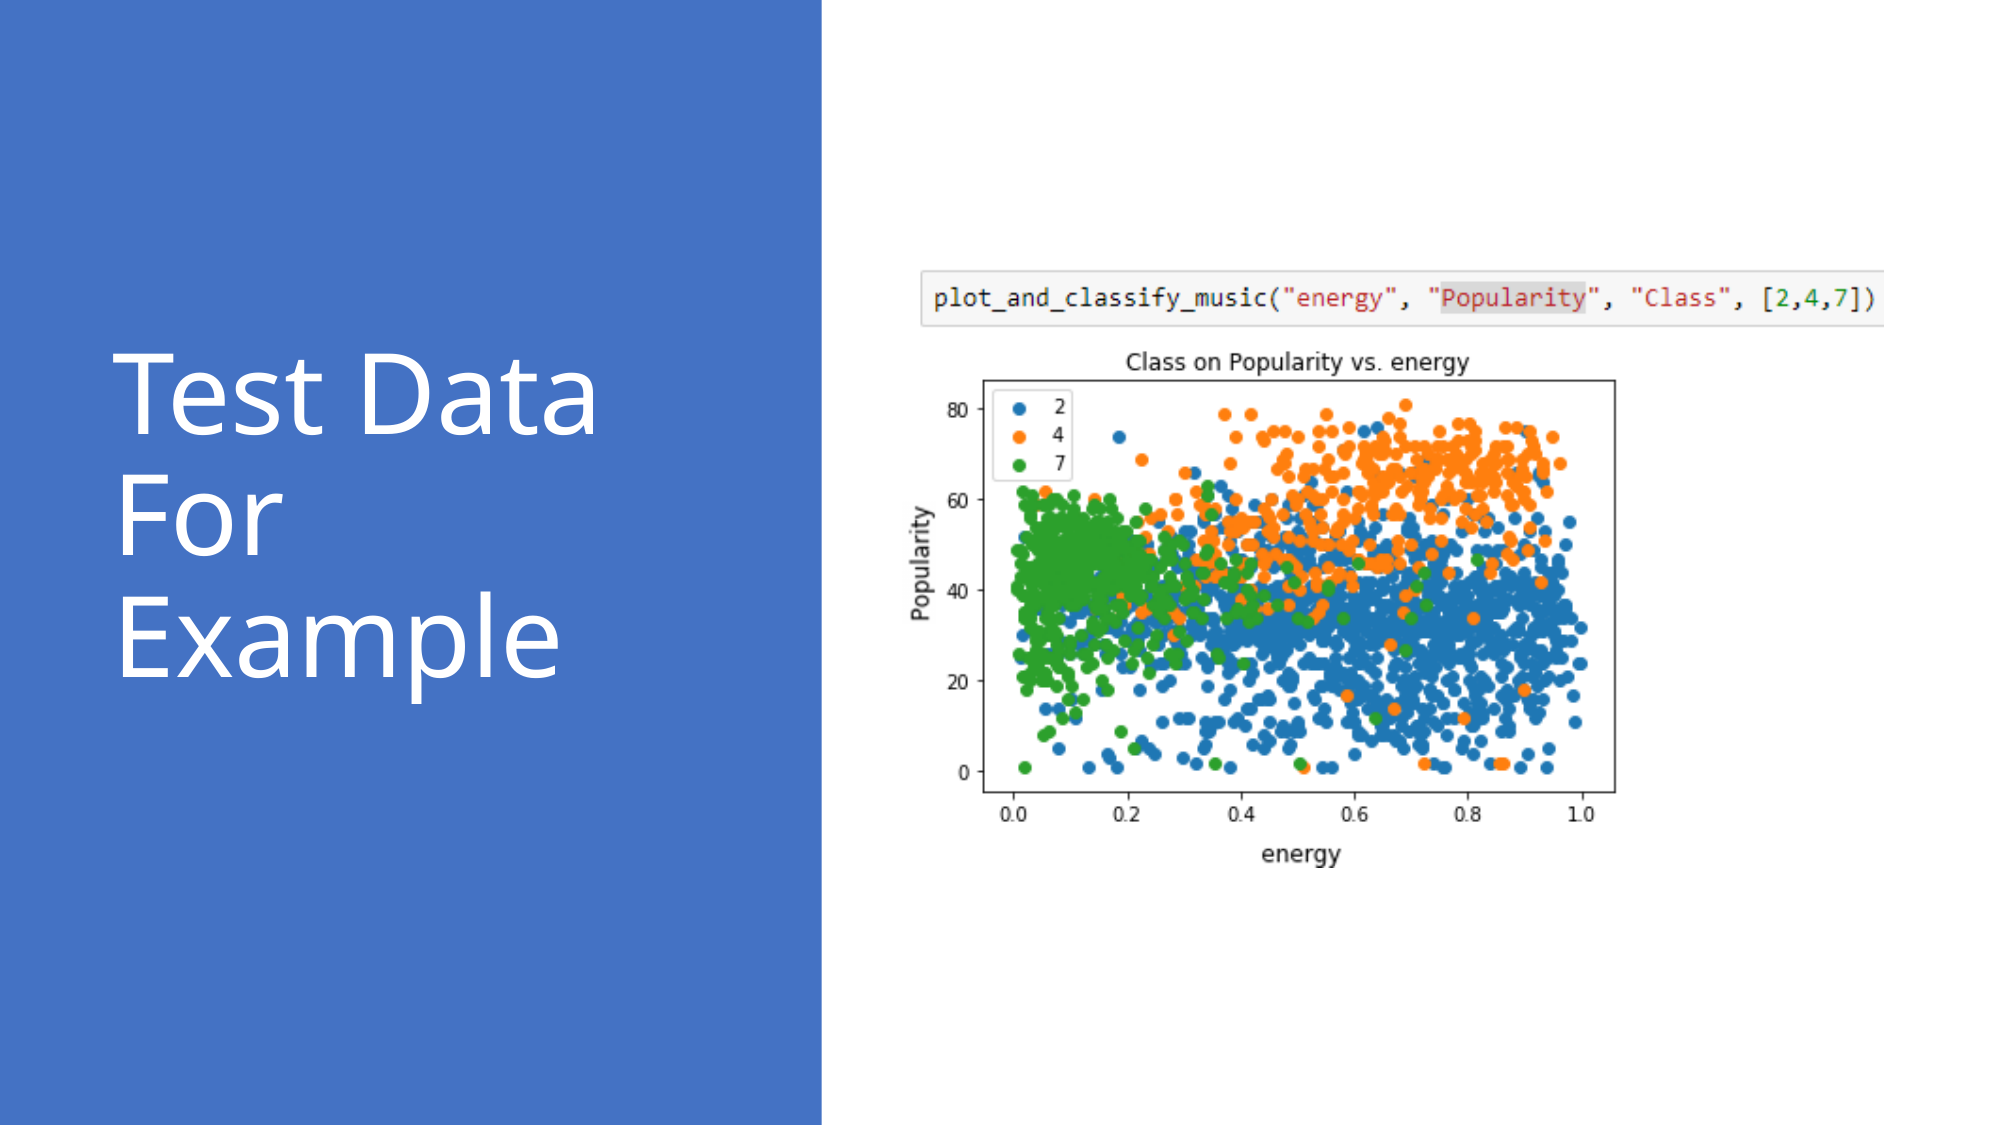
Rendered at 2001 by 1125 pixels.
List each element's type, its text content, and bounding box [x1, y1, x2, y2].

title Test Data For Example [97, 95, 716, 710]
picture [858, 265, 1884, 868]
text_box [0, 0, 823, 1125]
